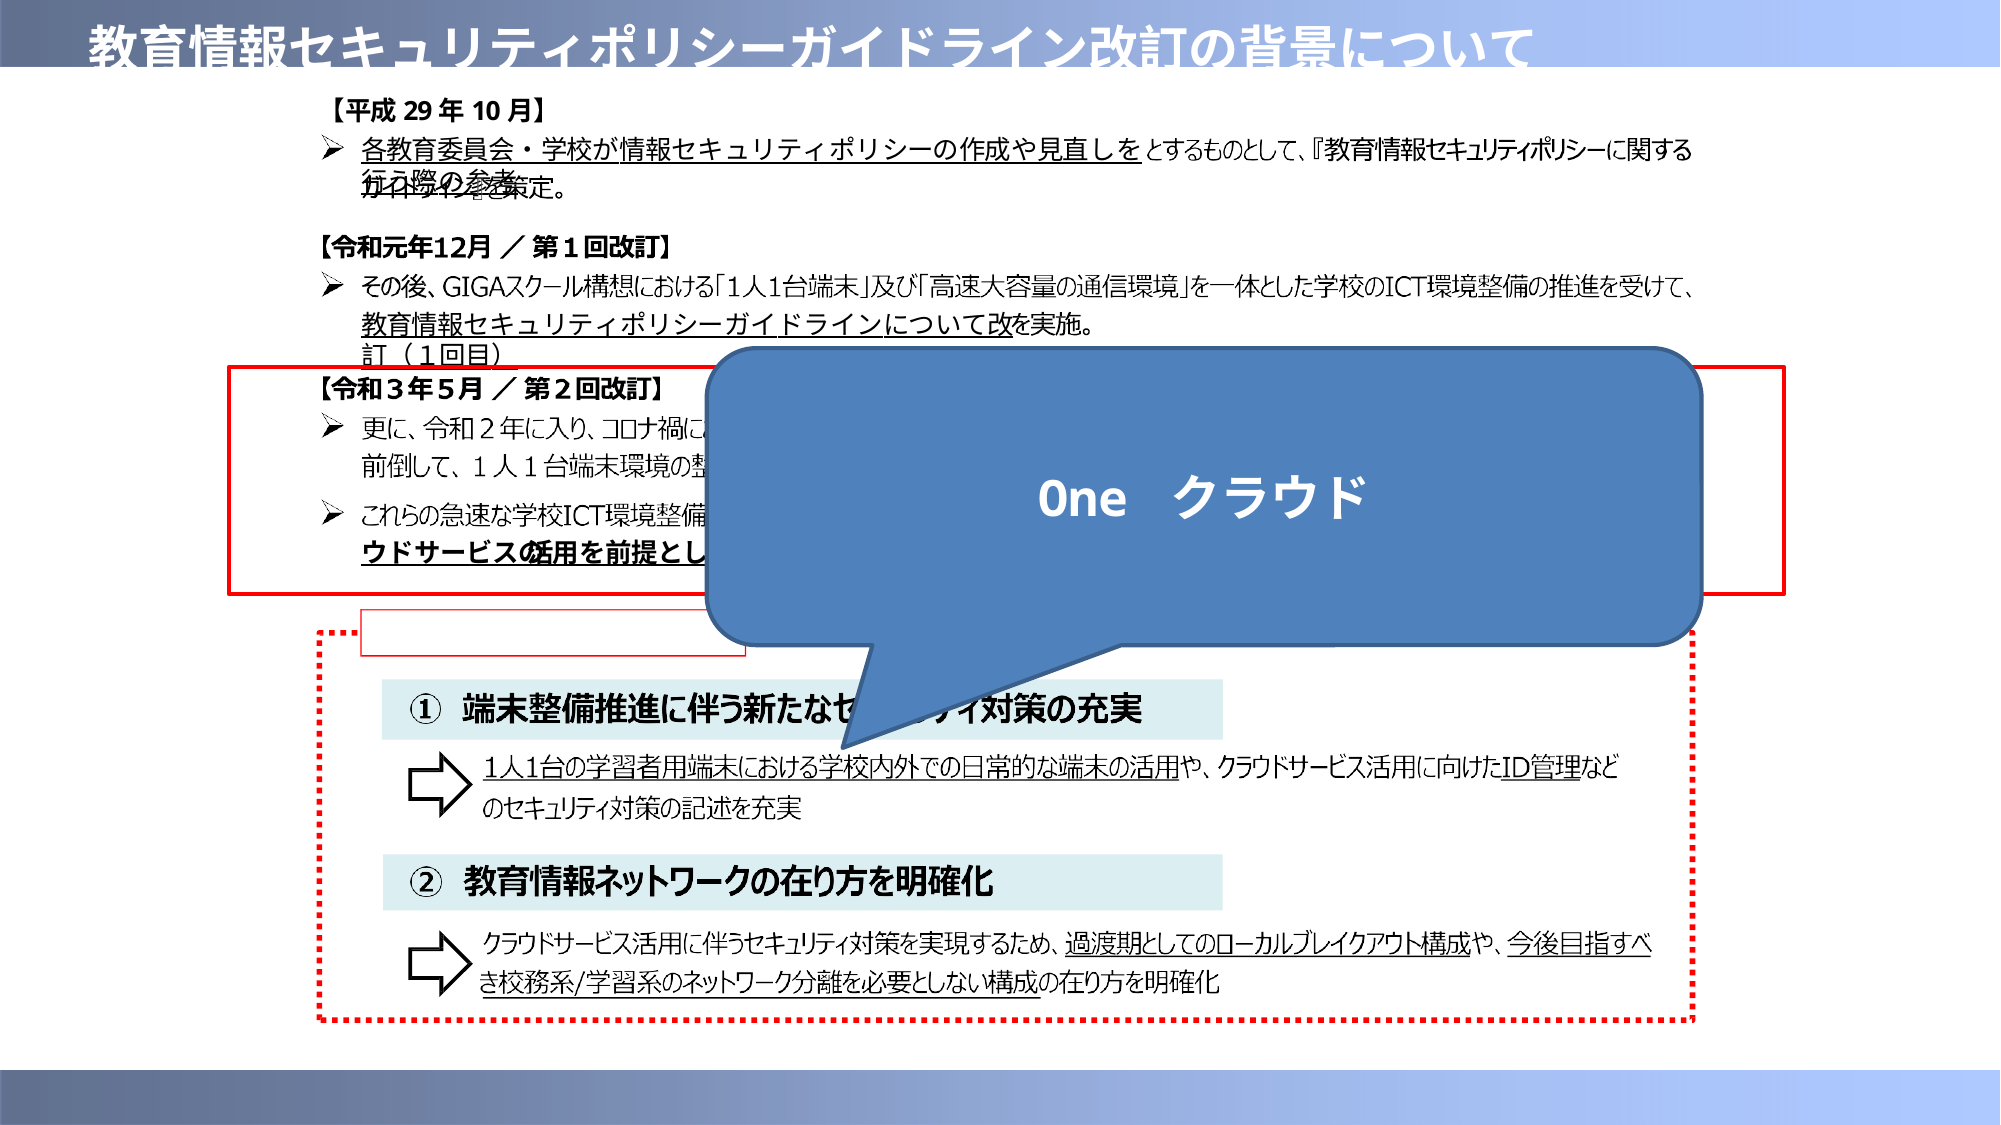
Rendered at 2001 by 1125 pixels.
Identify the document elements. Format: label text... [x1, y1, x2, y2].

text_box [1566, 145, 1576, 151]
text_box [1011, 311, 1081, 336]
text_box [1607, 139, 1612, 160]
text_box 教育情報セキュリティポリシーガイドラインについて改訂（１回目） [359, 305, 1014, 365]
text_box [1693, 365, 1786, 596]
text_box [428, 290, 435, 298]
text_box [362, 273, 427, 298]
title 教育情報セキュリティポリシーガイドライン改訂の背景について [63, 0, 1982, 189]
text_box [1531, 136, 1551, 161]
text_box One クラウド [704, 346, 1704, 615]
text_box [1324, 137, 1426, 162]
text_box [1426, 138, 1467, 162]
picture [362, 453, 969, 478]
text_box [1313, 137, 1323, 160]
text_box [499, 235, 526, 259]
text_box [1554, 138, 1565, 161]
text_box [322, 234, 489, 259]
text_box [565, 237, 578, 258]
picture [321, 271, 344, 297]
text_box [362, 174, 563, 200]
text_box １人１台端末を活用するために必要な新たなセキュリティ対策やクラウドサービスの 活用を前提としたネットワーク構成等の課題に対応するため、更なる改訂（２回目）を行う 今回の改訂ポイント [359, 596, 705, 607]
text_box [1530, 147, 1538, 159]
text_box [532, 234, 558, 259]
picture [362, 415, 1684, 440]
text_box [1517, 142, 1530, 162]
picture [321, 412, 344, 439]
text_box [1673, 139, 1691, 161]
text_box [1466, 144, 1483, 160]
picture [362, 502, 868, 527]
text_box [1568, 139, 1579, 145]
picture [321, 134, 344, 160]
picture [321, 499, 344, 525]
text_box [1082, 328, 1090, 336]
text_box [1627, 138, 1650, 162]
text_box [584, 235, 608, 259]
text_box [1544, 147, 1552, 159]
picture [1147, 138, 1304, 162]
picture [443, 273, 1691, 299]
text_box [316, 608, 1696, 1024]
text_box 【平成29年10月】 各教育委員会・学校が情報セキュリティポリシーの作成や見直しを行う際の参考 [316, 84, 1150, 197]
text_box [227, 365, 715, 596]
text_box [1651, 138, 1673, 161]
text_box [1613, 150, 1626, 160]
text_box [1486, 138, 1517, 161]
text_box [609, 234, 668, 259]
text_box [1567, 146, 1586, 161]
